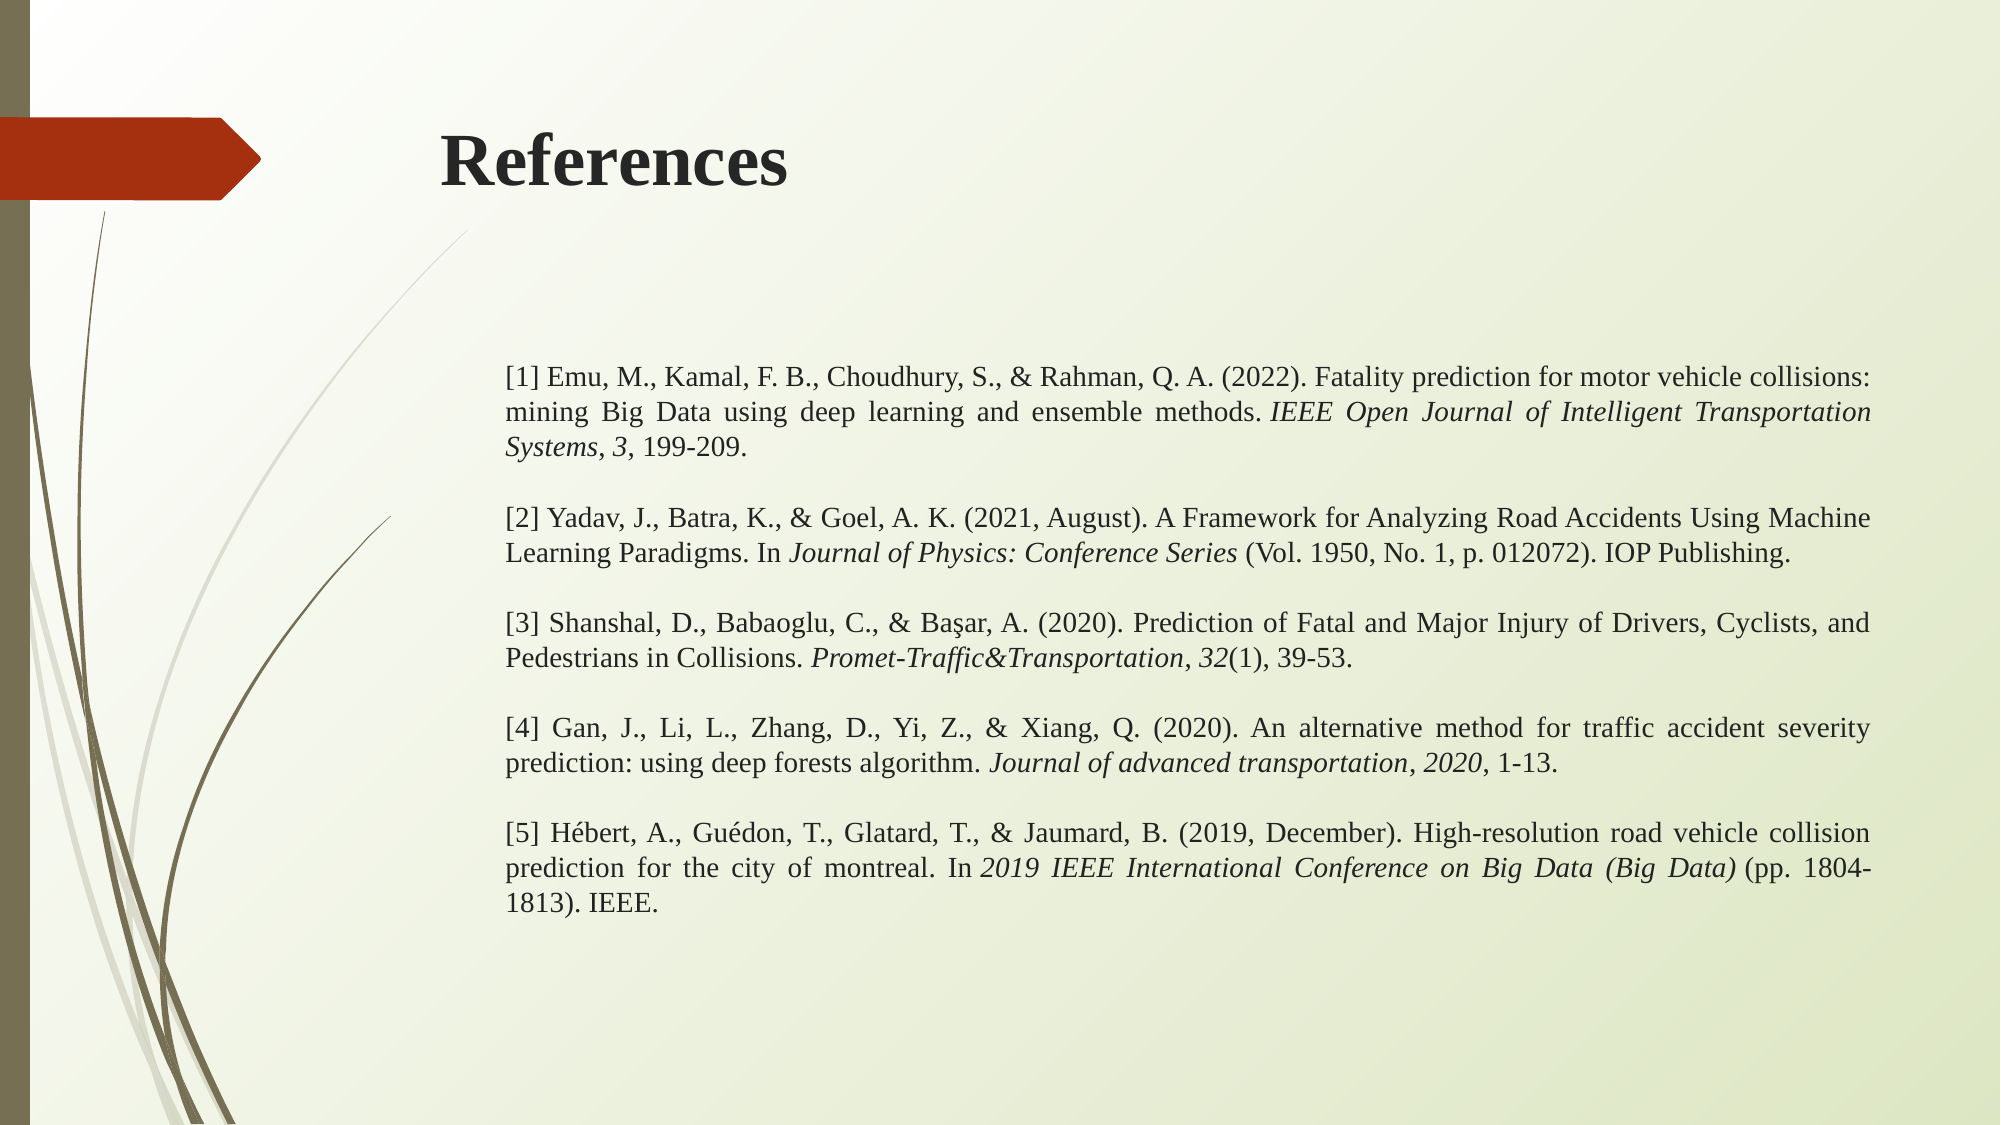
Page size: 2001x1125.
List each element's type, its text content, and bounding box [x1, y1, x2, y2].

list [1] Emu, M., Kamal, F. B., Choudhury, S., & Rahman, Q. A. (2022). Fatality prediction for motor vehicle collisions: mining Big Data using deep learning and ensemble methods. IEEE Open Journal of Intelligent Transportation Systems, 3, 199-209. [2] Yadav, J., Batra, K., & Goel, A. K. (2021, August). A Framework for Analyzing Road Accidents Using Machine Learning Paradigms. In Journal of Physics: Conference Series (Vol. 1950, No. 1, p. 012072). IOP Publishing. [3] Shanshal, D., Babaoglu, C., & Başar, A. (2020). Prediction of Fatal and Major Injury of Drivers, Cyclists, and Pedestrians in Collisions. Promet-Traffic&Transportation, 32(1), 39-53. [4] Gan, J., Li, L., Zhang, D., Yi, Z., & Xiang, Q. (2020). An alternative method for traffic accident severity prediction: using deep forests algorithm. Journal of advanced transportation, 2020, 1-13. [5] Hébert, A., Guédon, T., Glatard, T., & Jaumard, B. (2019, December). High-resolution road vehicle collision prediction for the city of montreal. In 2019 IEEE International Conference on Big Data (Big Data) (pp. 1804-1813). IEEE. [424, 350, 1888, 1089]
title References [425, 102, 1888, 313]
